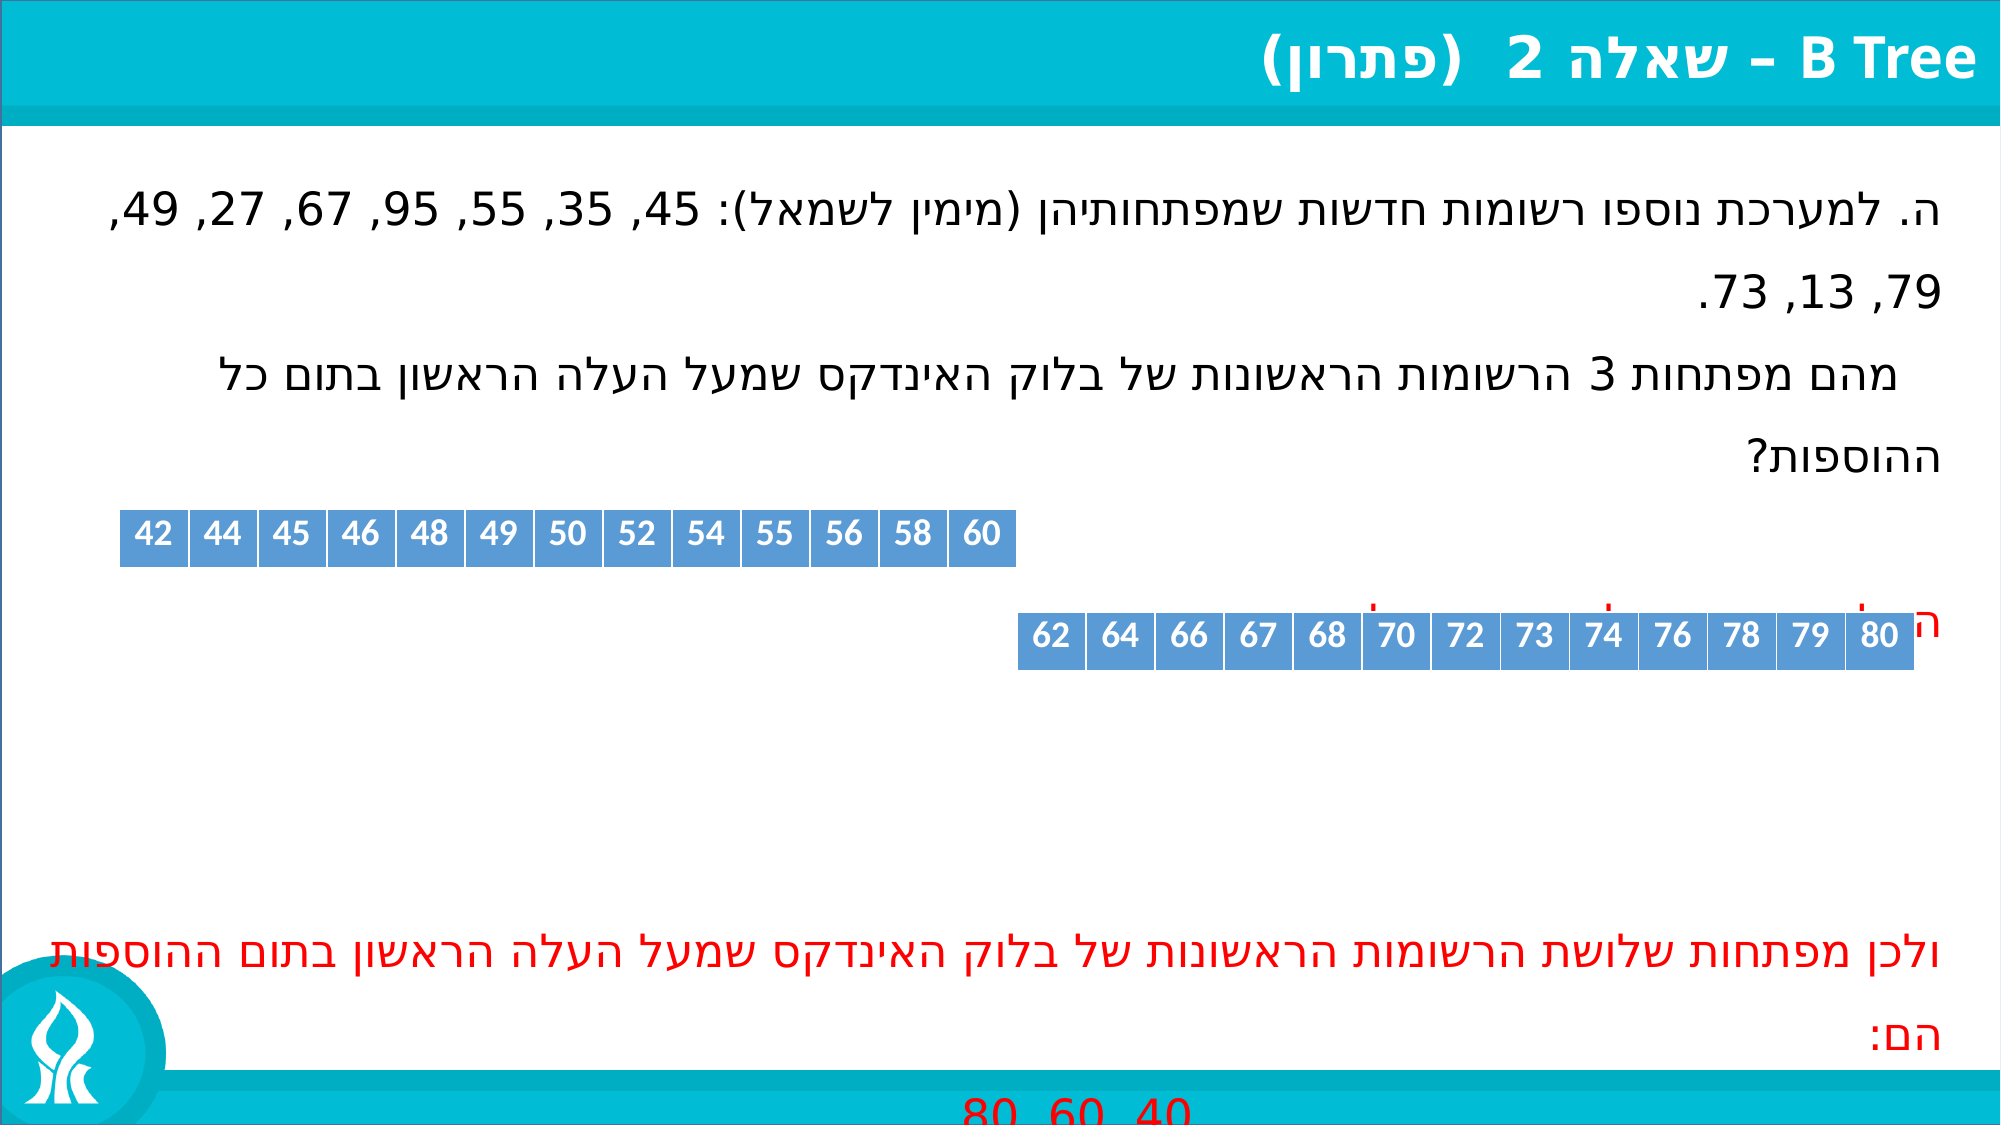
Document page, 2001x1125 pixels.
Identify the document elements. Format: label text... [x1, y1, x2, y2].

table_header 55 [742, 510, 809, 567]
table_header 50 [535, 510, 602, 567]
table_header 68 [1294, 613, 1361, 670]
table_header 58 [880, 510, 947, 567]
table_header 45 [259, 510, 326, 567]
table_header 70 [1363, 613, 1430, 670]
table_header 73 [1501, 613, 1569, 670]
table_header 76 [1639, 613, 1707, 670]
table_header 67 [1225, 613, 1292, 670]
text_box ה. למערכת נוספו רשומות חדשות שמפתחותיהן (מימין לשמאל): 45, 35, 55, 95, 67, 27, 49, 79, 13, 73. מהם מפתחות 3 הרשומות הראשונות של בלוק האינדקס שמעל העלה הראשון בתום כל ההוספות? העלים החדשים לאחר הפיצול: ולכן מפתחות שלושת הרשומות הראשונות של בלוק האינדקס שמעל העלה הראשון בתום ההוספות הם: 40, 60, 80 [7, 144, 1958, 1125]
table_header 46 [328, 510, 395, 567]
table_header 54 [673, 510, 740, 567]
table_header 66 [1156, 613, 1223, 670]
table_header 60 [949, 510, 1016, 567]
table_header 42 [120, 510, 188, 567]
table_header 79 [1777, 613, 1845, 670]
table_header 49 [466, 510, 533, 567]
table_header 64 [1087, 613, 1154, 670]
table_header 78 [1708, 613, 1776, 670]
table_header 48 [397, 510, 464, 567]
table_header 62 [1018, 613, 1085, 670]
table_header 72 [1432, 613, 1500, 670]
table_header 52 [604, 510, 671, 567]
table_header 56 [811, 510, 878, 567]
table_header 44 [190, 510, 257, 567]
text_box B Tree – שאלה 2 (פתרון) [1244, 12, 1993, 98]
table_header 80 [1846, 613, 1914, 670]
picture [0, 0, 2001, 1125]
table_header 74 [1570, 613, 1638, 670]
